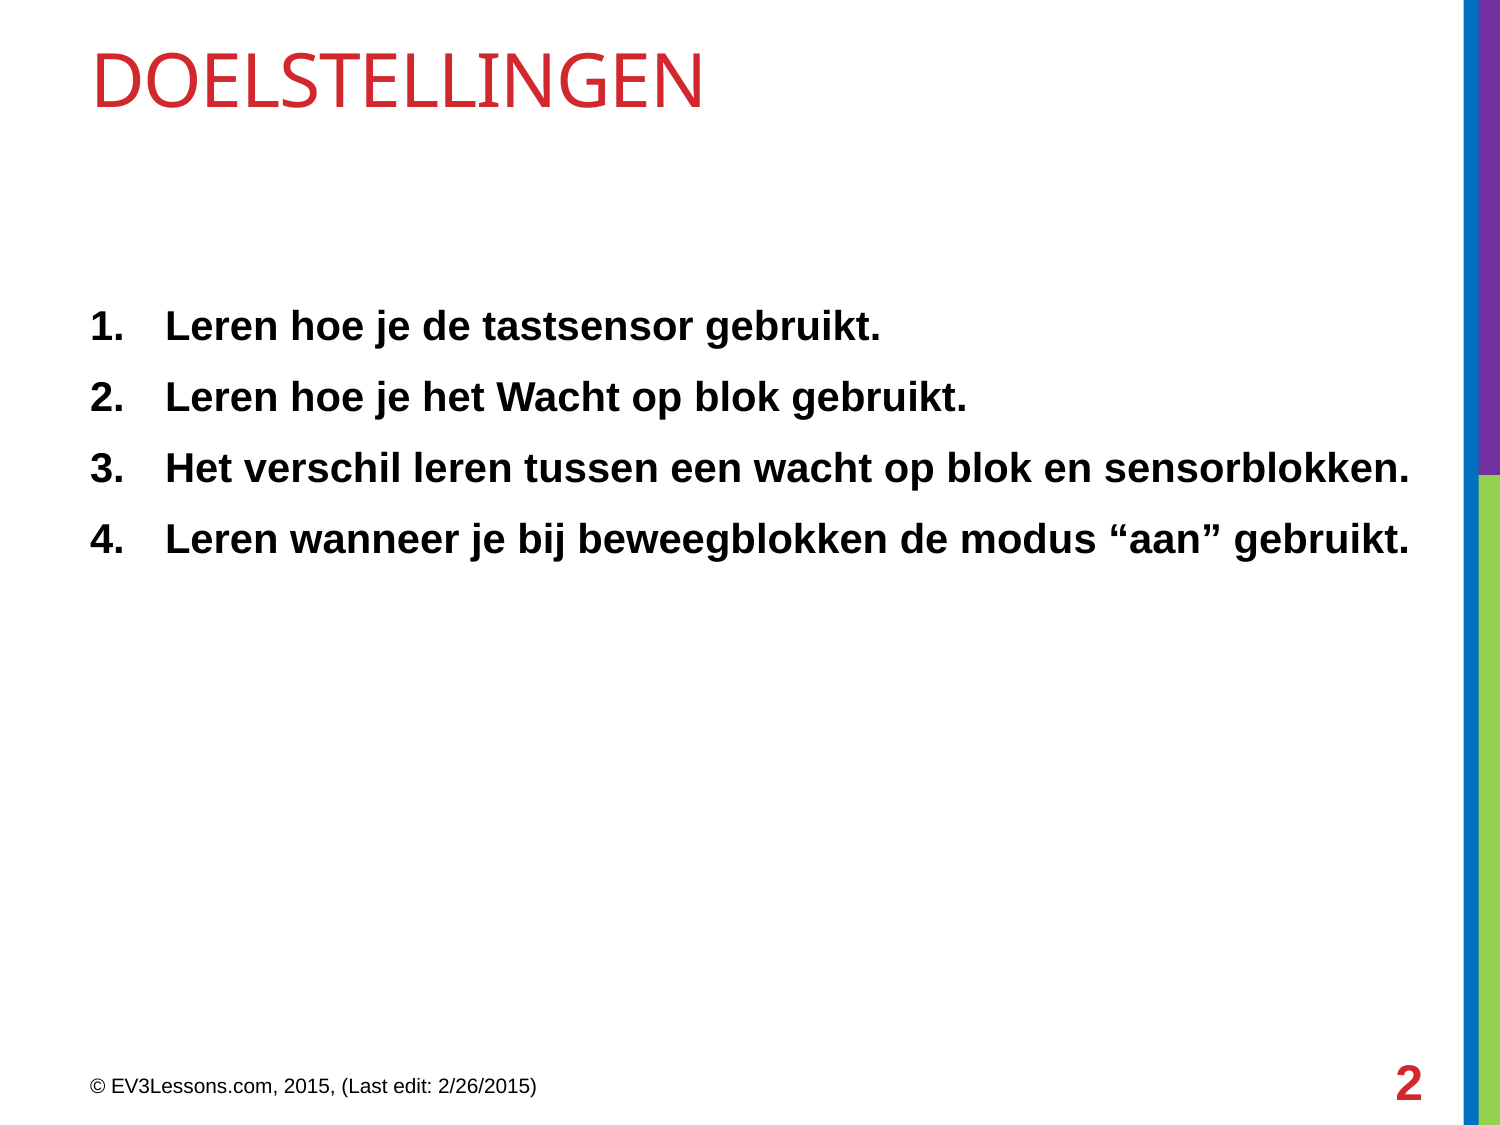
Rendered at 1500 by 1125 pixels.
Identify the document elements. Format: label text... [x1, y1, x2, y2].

footer © EV3Lessons.com, 2015, (Last edit: 2/26/2015) [75, 1065, 638, 1112]
slide_number 2 [1380, 1050, 1475, 1111]
title doelstellingen [75, 25, 1428, 250]
list Leren hoe je de tastsensor gebruikt. Leren hoe je het Wacht op blok gebruikt. Het verschil leren tussen een wacht op blok en sensorblokken. Leren wanneer je bij beweegblokken de modus “aan” gebruikt. [75, 291, 1428, 1010]
